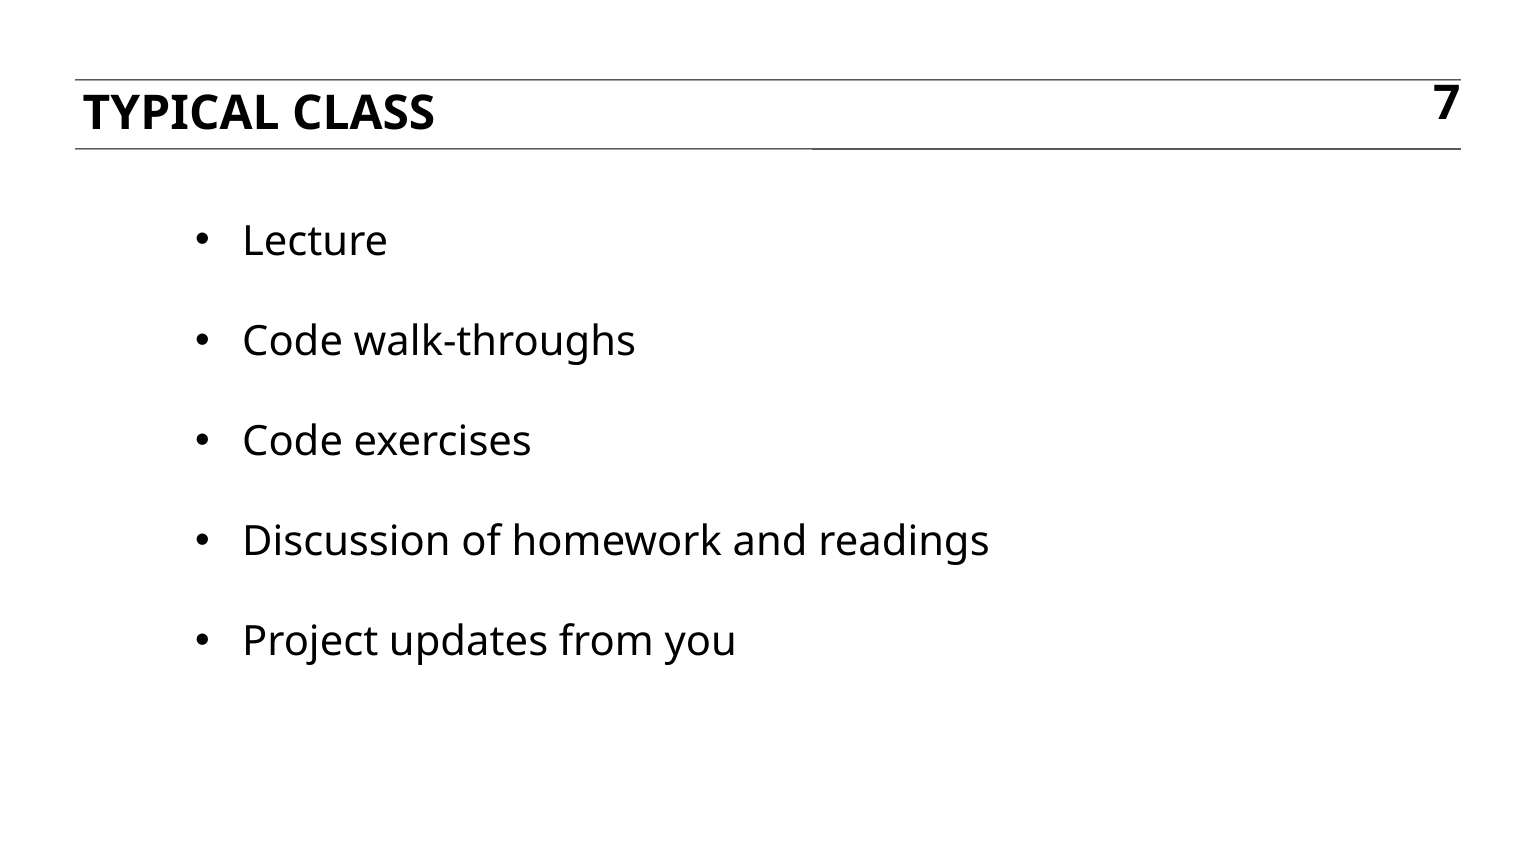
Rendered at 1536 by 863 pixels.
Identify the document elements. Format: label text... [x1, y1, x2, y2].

text_box Lecture Code walk-throughs Code exercises Discussion of homework and readings Project updates from you [180, 206, 1306, 672]
slide_number 7 [1419, 86, 1461, 138]
list Typical Class [67, 81, 1118, 132]
